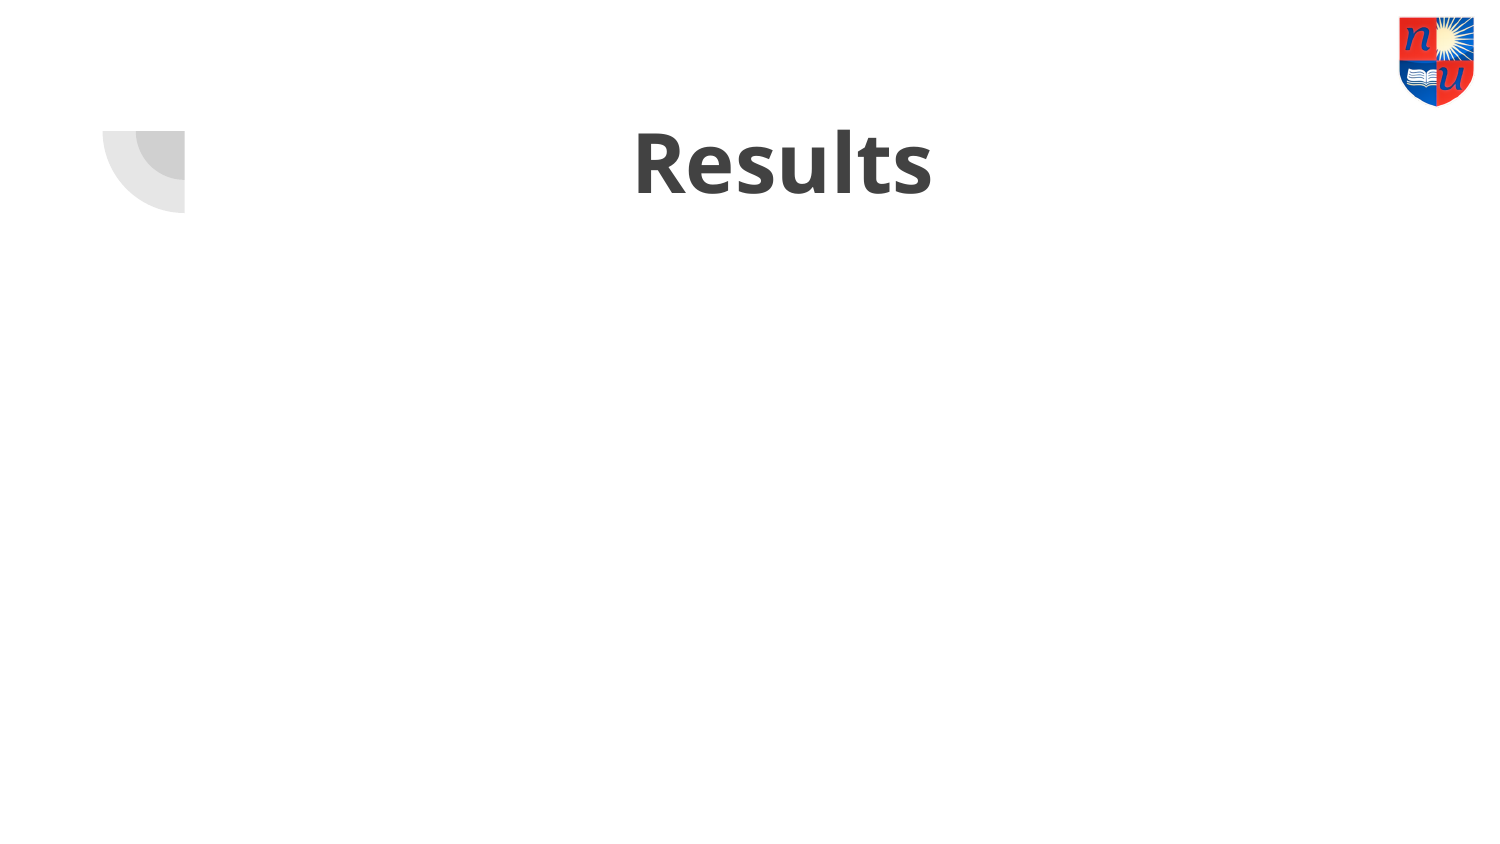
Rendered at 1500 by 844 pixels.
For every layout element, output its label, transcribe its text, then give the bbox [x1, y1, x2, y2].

picture [1385, 9, 1488, 112]
title Results [213, 95, 1368, 770]
